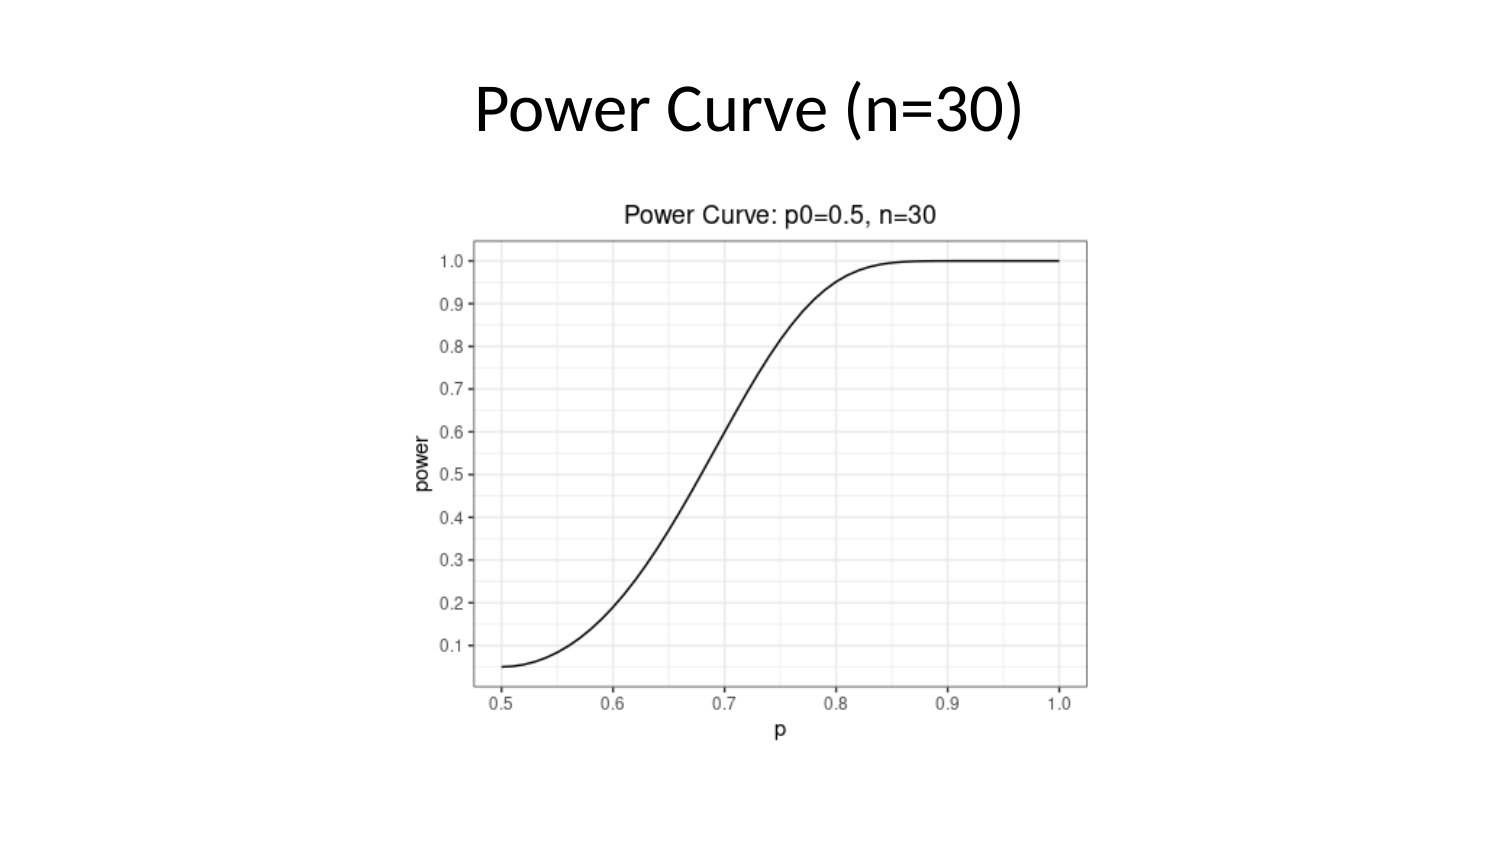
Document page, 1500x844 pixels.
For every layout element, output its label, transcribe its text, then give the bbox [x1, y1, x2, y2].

title Power Curve (n=30) [75, 33, 1425, 175]
picture [401, 195, 1099, 753]
